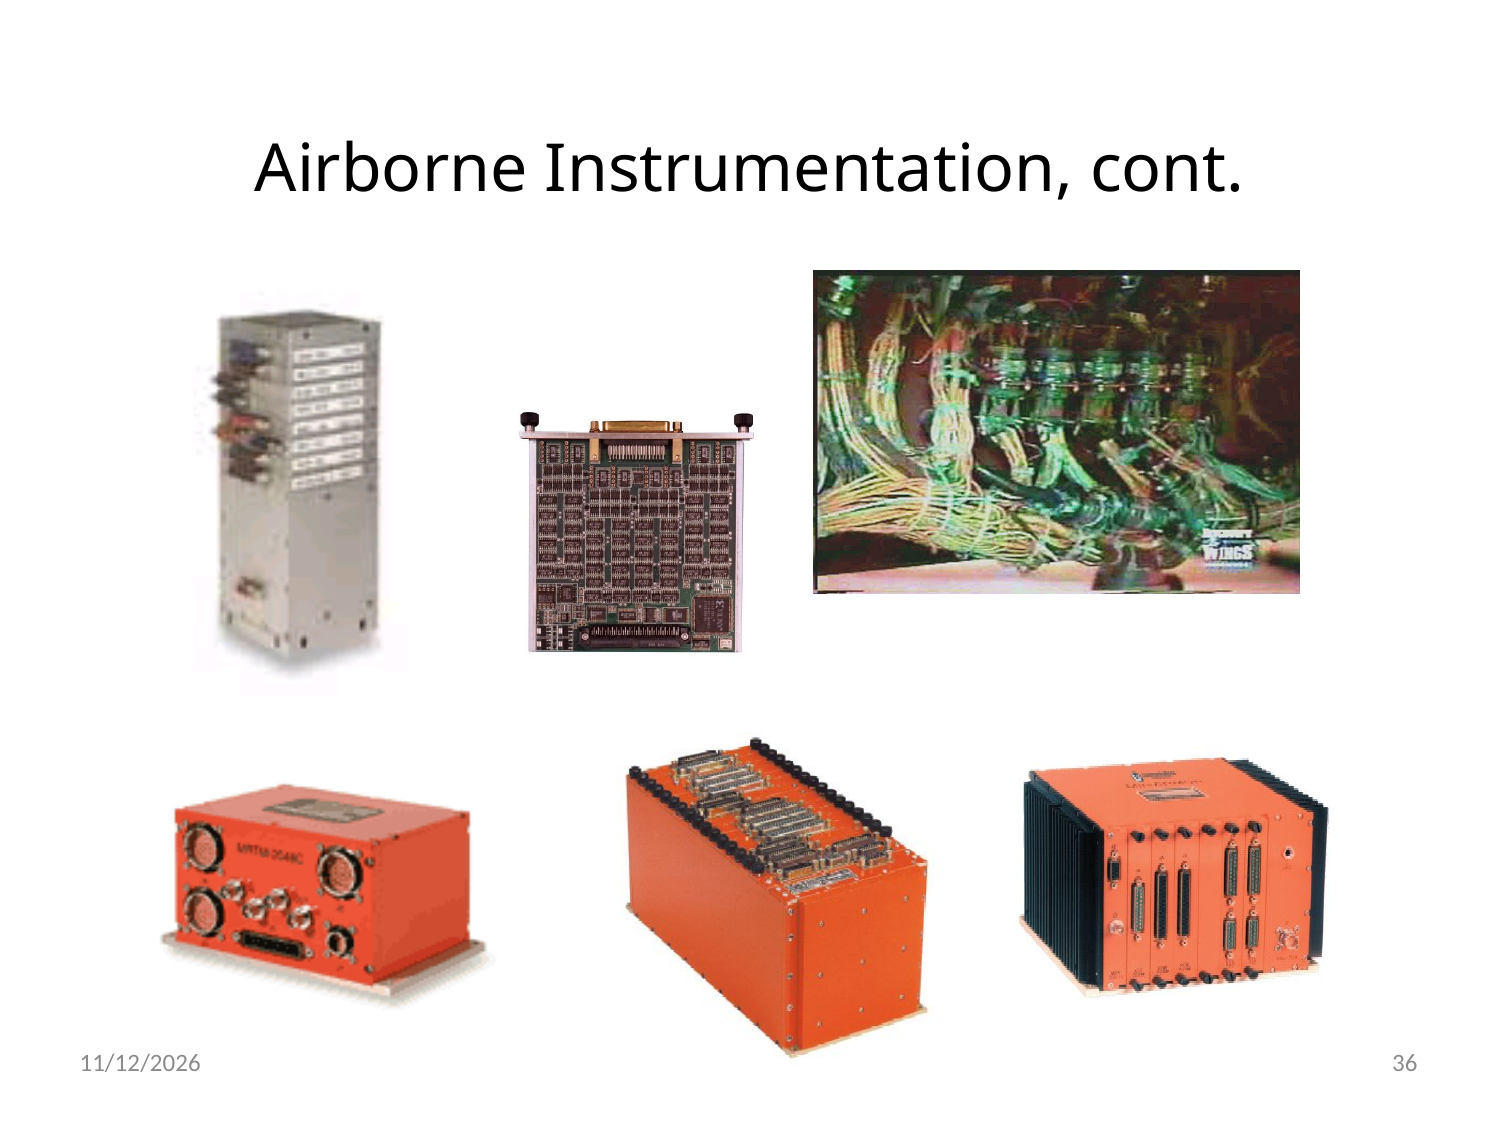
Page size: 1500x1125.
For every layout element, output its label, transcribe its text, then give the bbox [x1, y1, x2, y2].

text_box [812, 269, 1300, 595]
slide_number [64, 1031, 403, 1092]
picture [599, 731, 954, 1069]
text_box Airborne Instrumentation, cont. [112, 82, 1388, 214]
slide_number 36 [1095, 1031, 1433, 1092]
picture [1012, 744, 1336, 1009]
picture [162, 281, 429, 711]
picture [124, 744, 538, 1042]
picture [512, 406, 758, 660]
